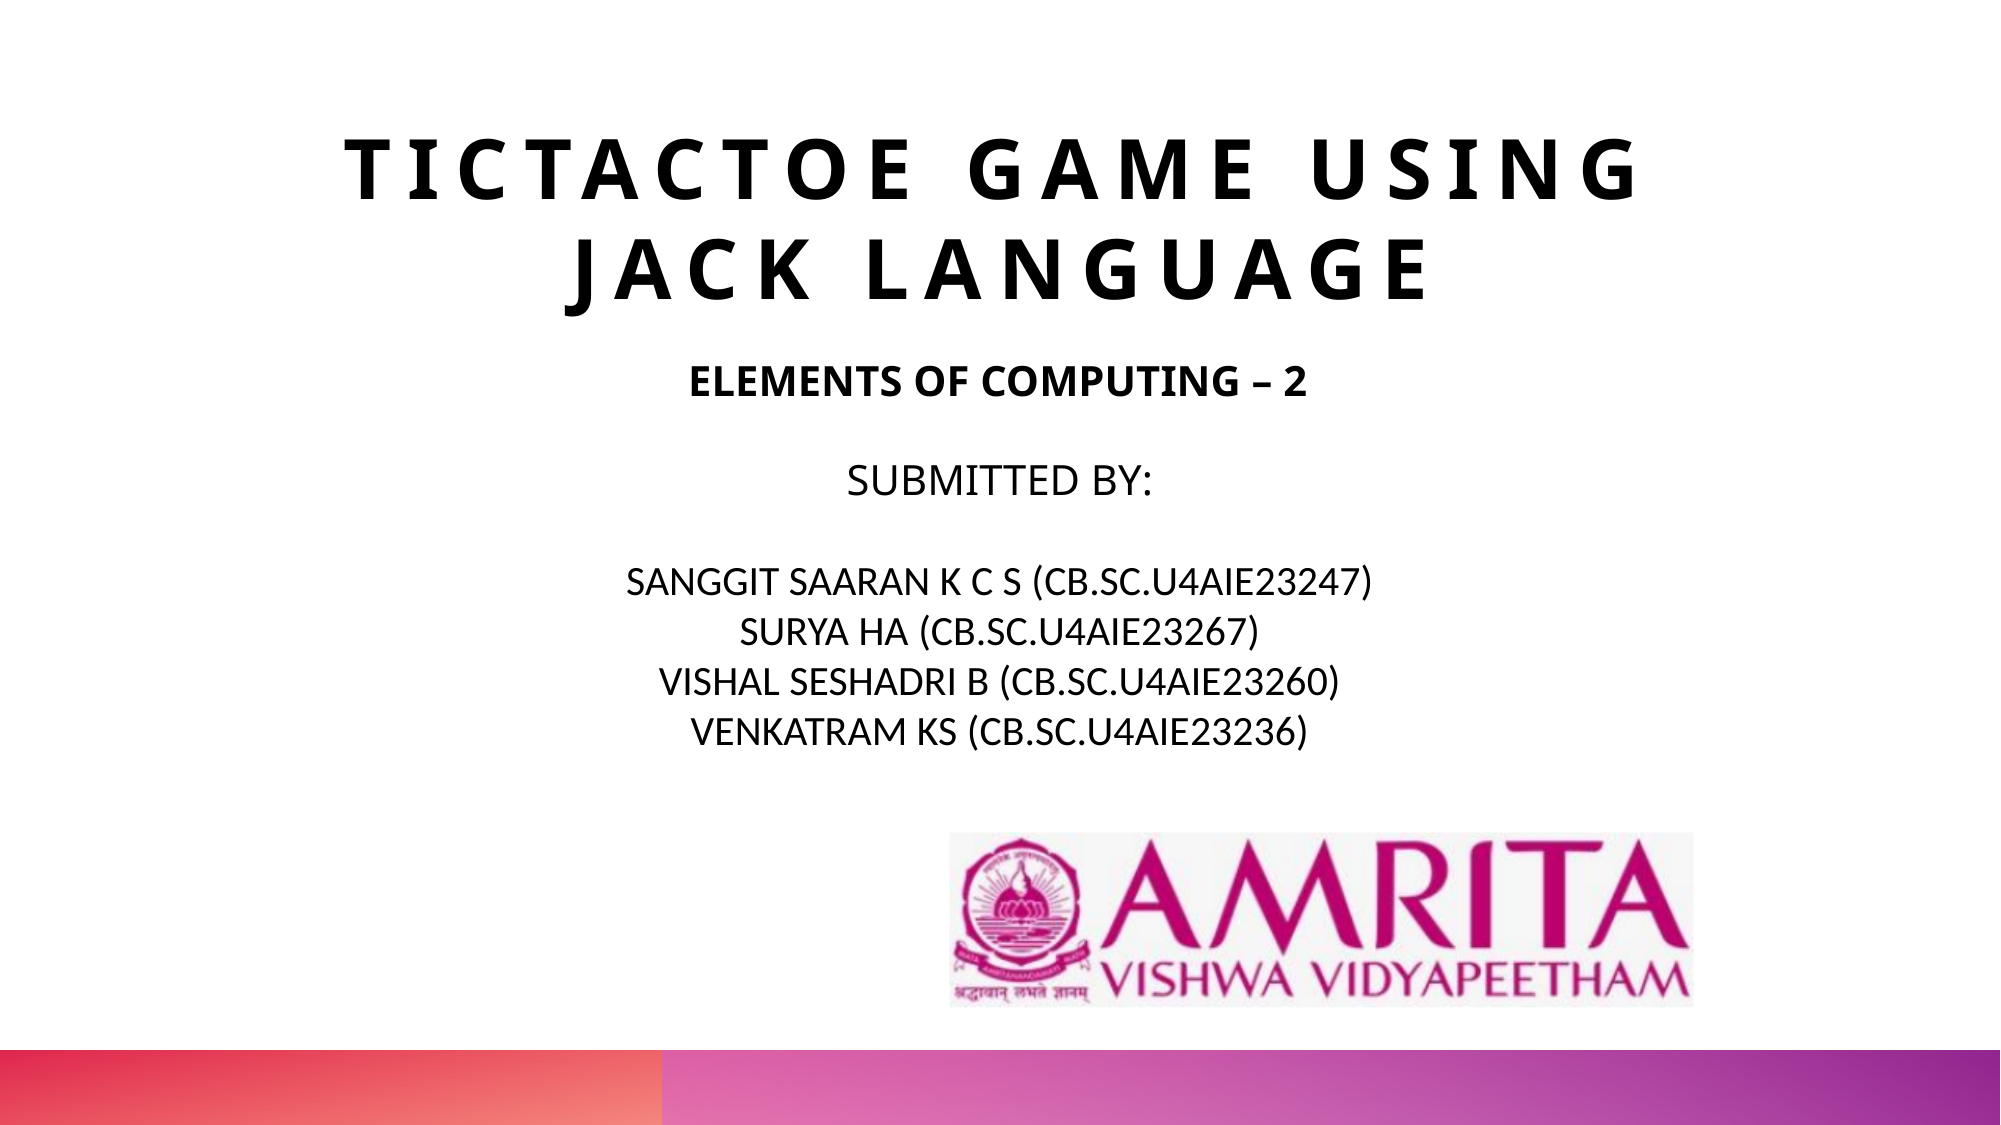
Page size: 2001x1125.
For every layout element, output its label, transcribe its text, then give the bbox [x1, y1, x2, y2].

text_box ELEMENTS OF COMPUTING – 2 [673, 347, 1327, 413]
title TICTACTOE GAME USING JACK LANGUAGE [249, 54, 1750, 317]
picture [945, 828, 1697, 1009]
text_box SUBMITTED BY: SANGGIT SAARAN K C S (CB.SC.U4AIE23247) SURYA HA (CB.SC.U4AIE23267) VISHAL SESHADRI B (CB.SC.U4AIE23260) VENKATRAM KS (CB.SC.U4AIE23236) [436, 446, 1564, 762]
